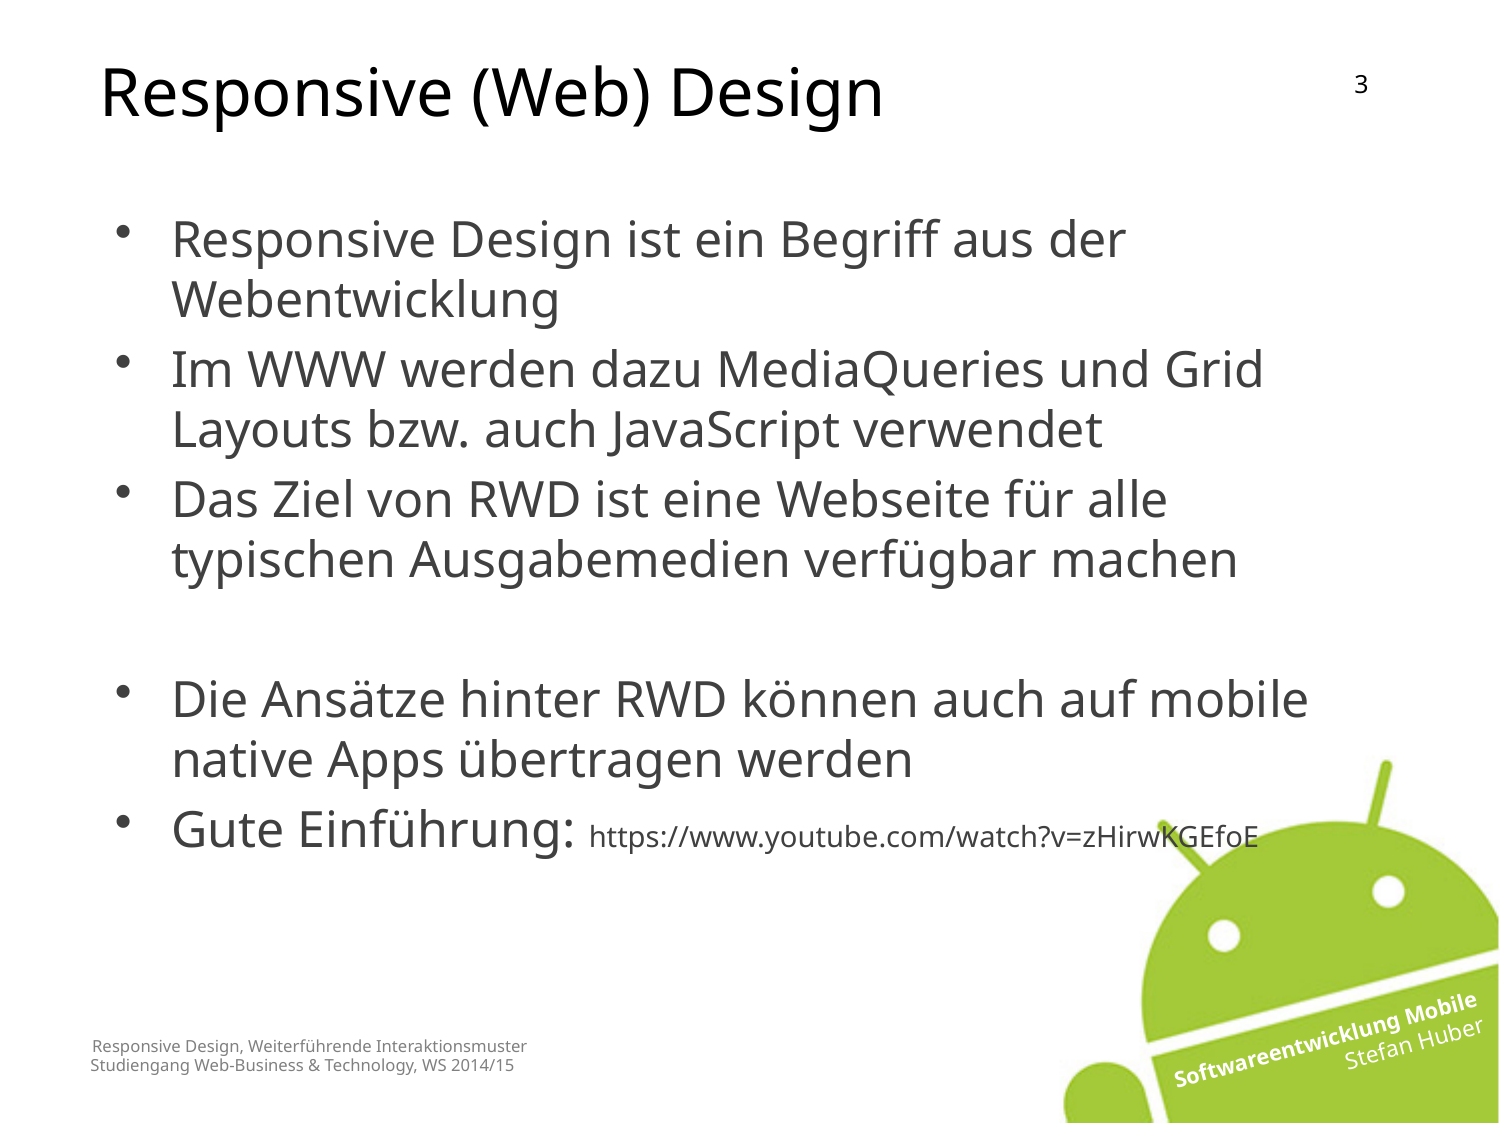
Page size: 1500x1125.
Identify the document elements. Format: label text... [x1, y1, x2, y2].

list Responsive (Web) Design [99, 50, 1350, 138]
list Responsive Design ist ein Begriff aus der Webentwicklung Im WWW werden dazu MediaQueries und Grid Layouts bzw. auch JavaScript verwendet Das Ziel von RWD ist eine Webseite für alle typischen Ausgabemedien verfügbar machen Die Ansätze hinter RWD können auch auf mobile native Apps übertragen werden Gute Einführung: https://www.youtube.com/watch?v=zHirwKGEfoE [99, 200, 1350, 988]
picture [1012, 725, 1500, 1123]
title Responsive Design, Weiterführende Interaktionsmuster [92, 1025, 1124, 1066]
